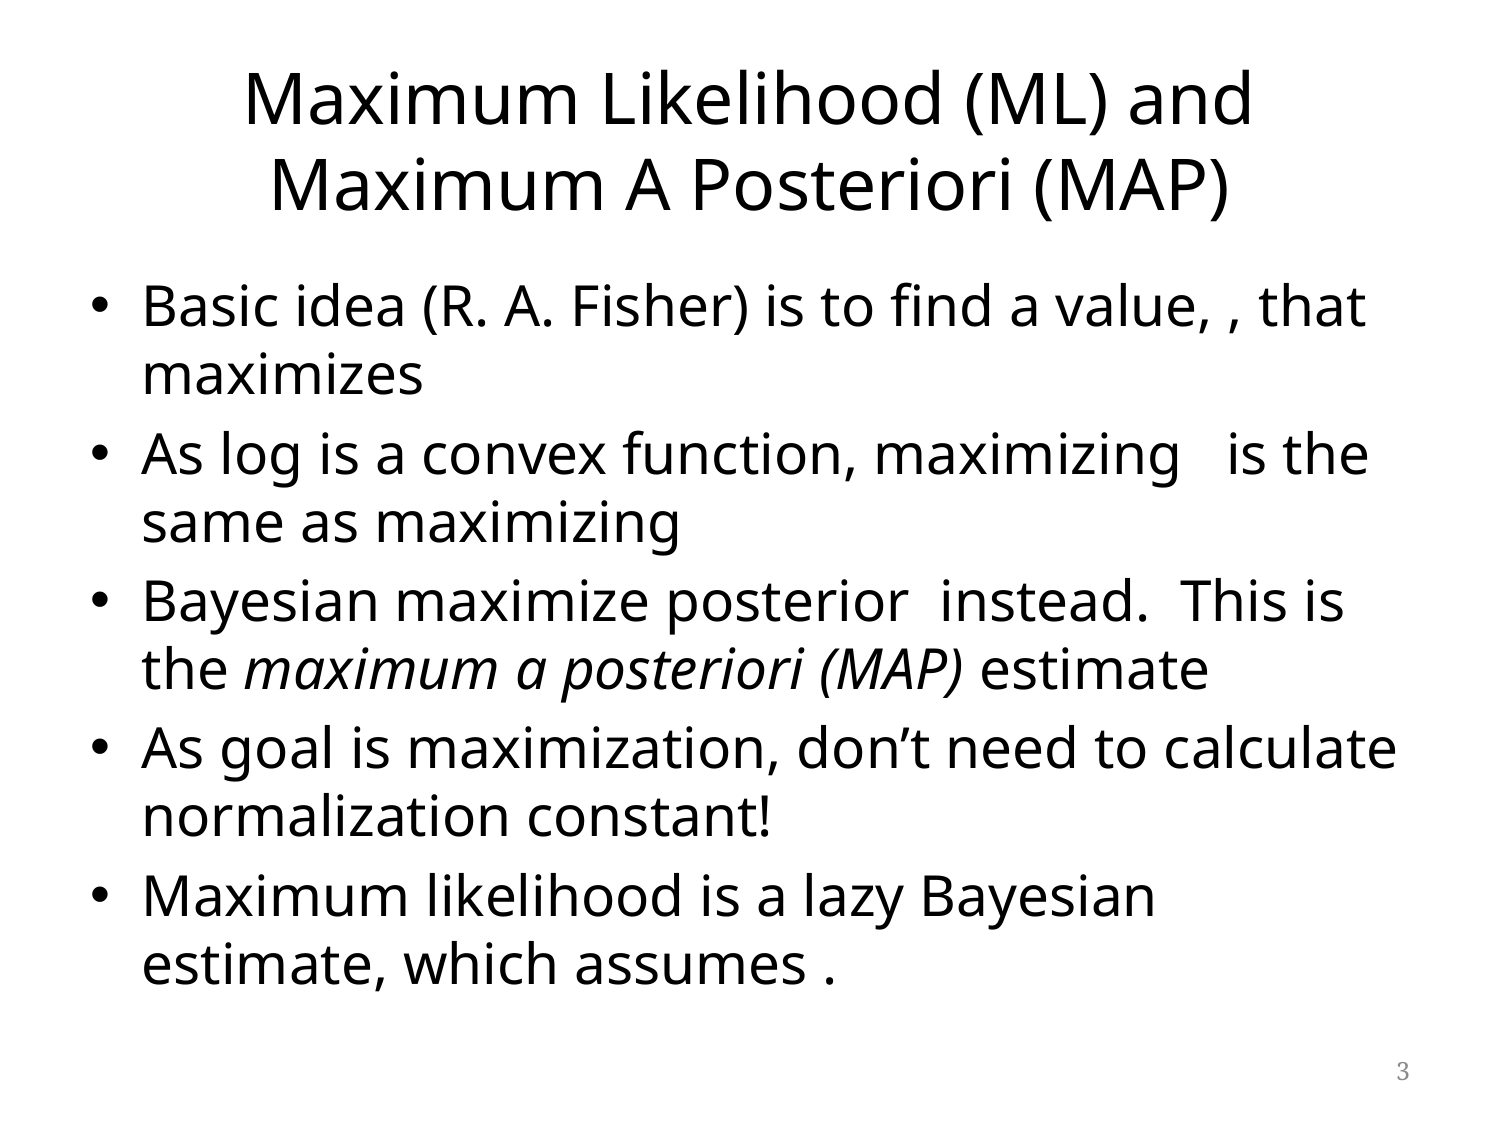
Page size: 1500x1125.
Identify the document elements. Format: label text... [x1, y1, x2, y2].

slide_number 3 [1074, 1042, 1425, 1103]
title Maximum Likelihood (ML) and Maximum A Posteriori (MAP) [75, 45, 1425, 233]
